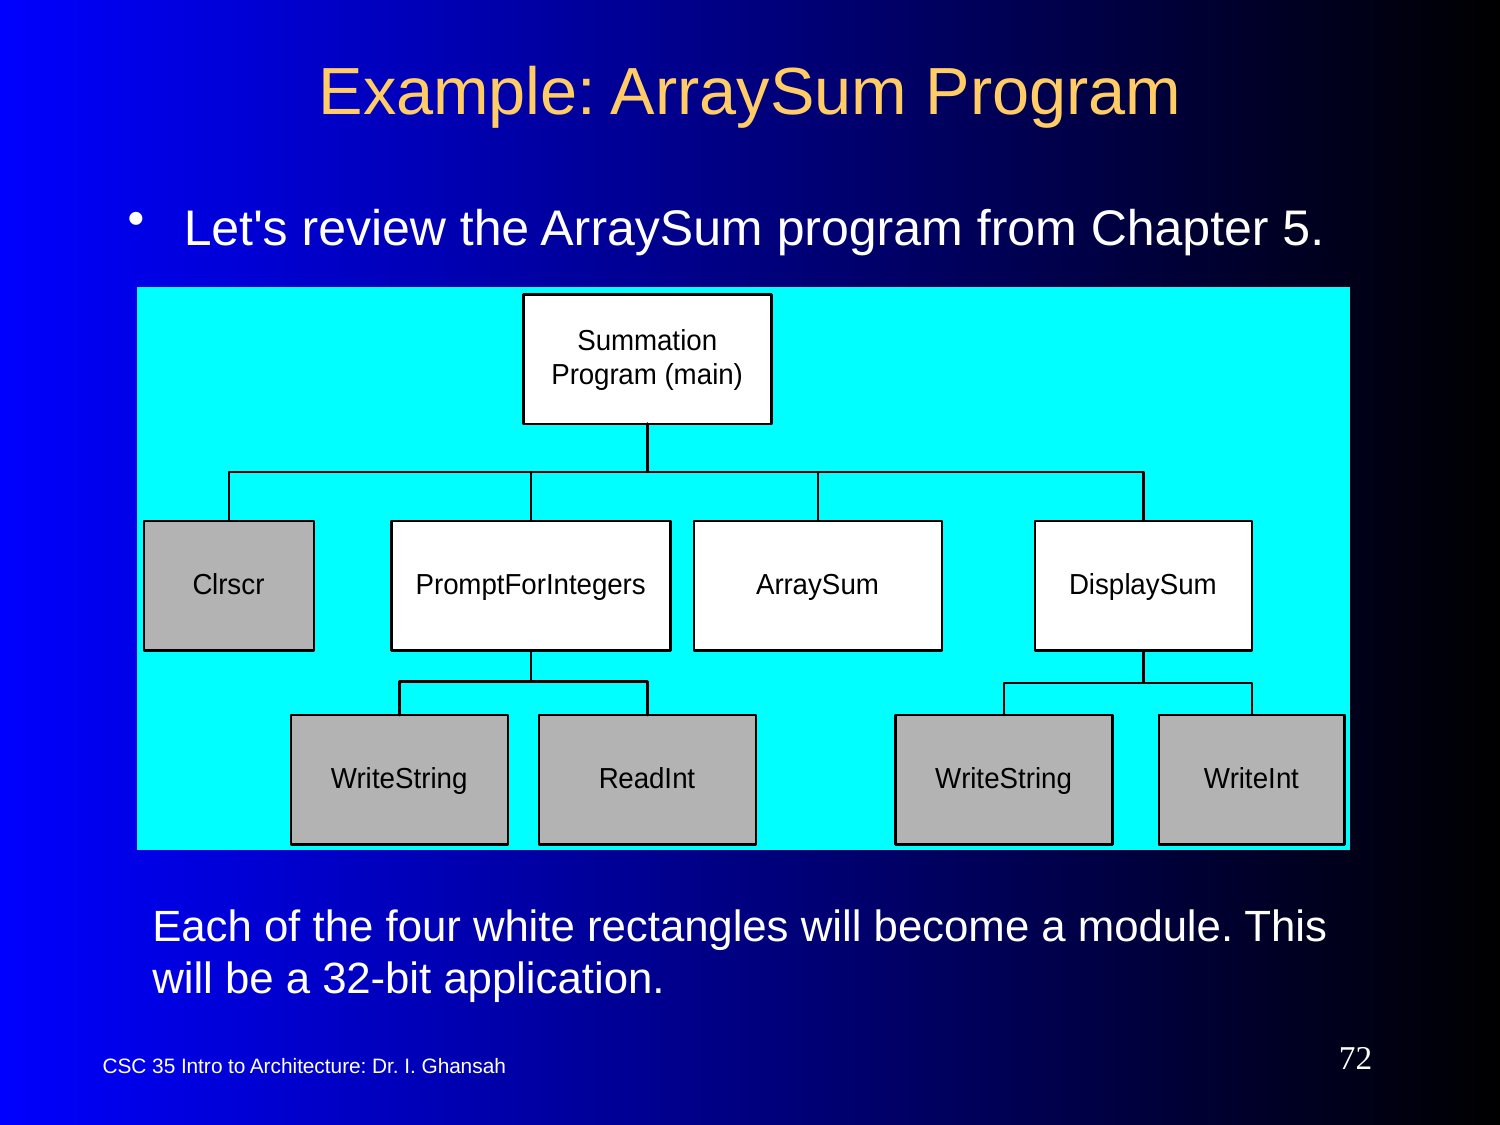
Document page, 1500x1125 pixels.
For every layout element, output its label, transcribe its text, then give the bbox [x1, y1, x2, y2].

footer CSC 35 Intro to Architecture: Dr. I. Ghansah [87, 1040, 775, 1091]
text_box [137, 287, 1351, 851]
title Example: ArraySum Program [112, 37, 1388, 138]
slide_number 72 [1224, 1025, 1388, 1088]
text_box Each of the four white rectangles will become a module. This will be a 32-bit application. [137, 874, 1363, 1025]
list Let's review the ArraySum program from Chapter 5. [112, 187, 1388, 288]
